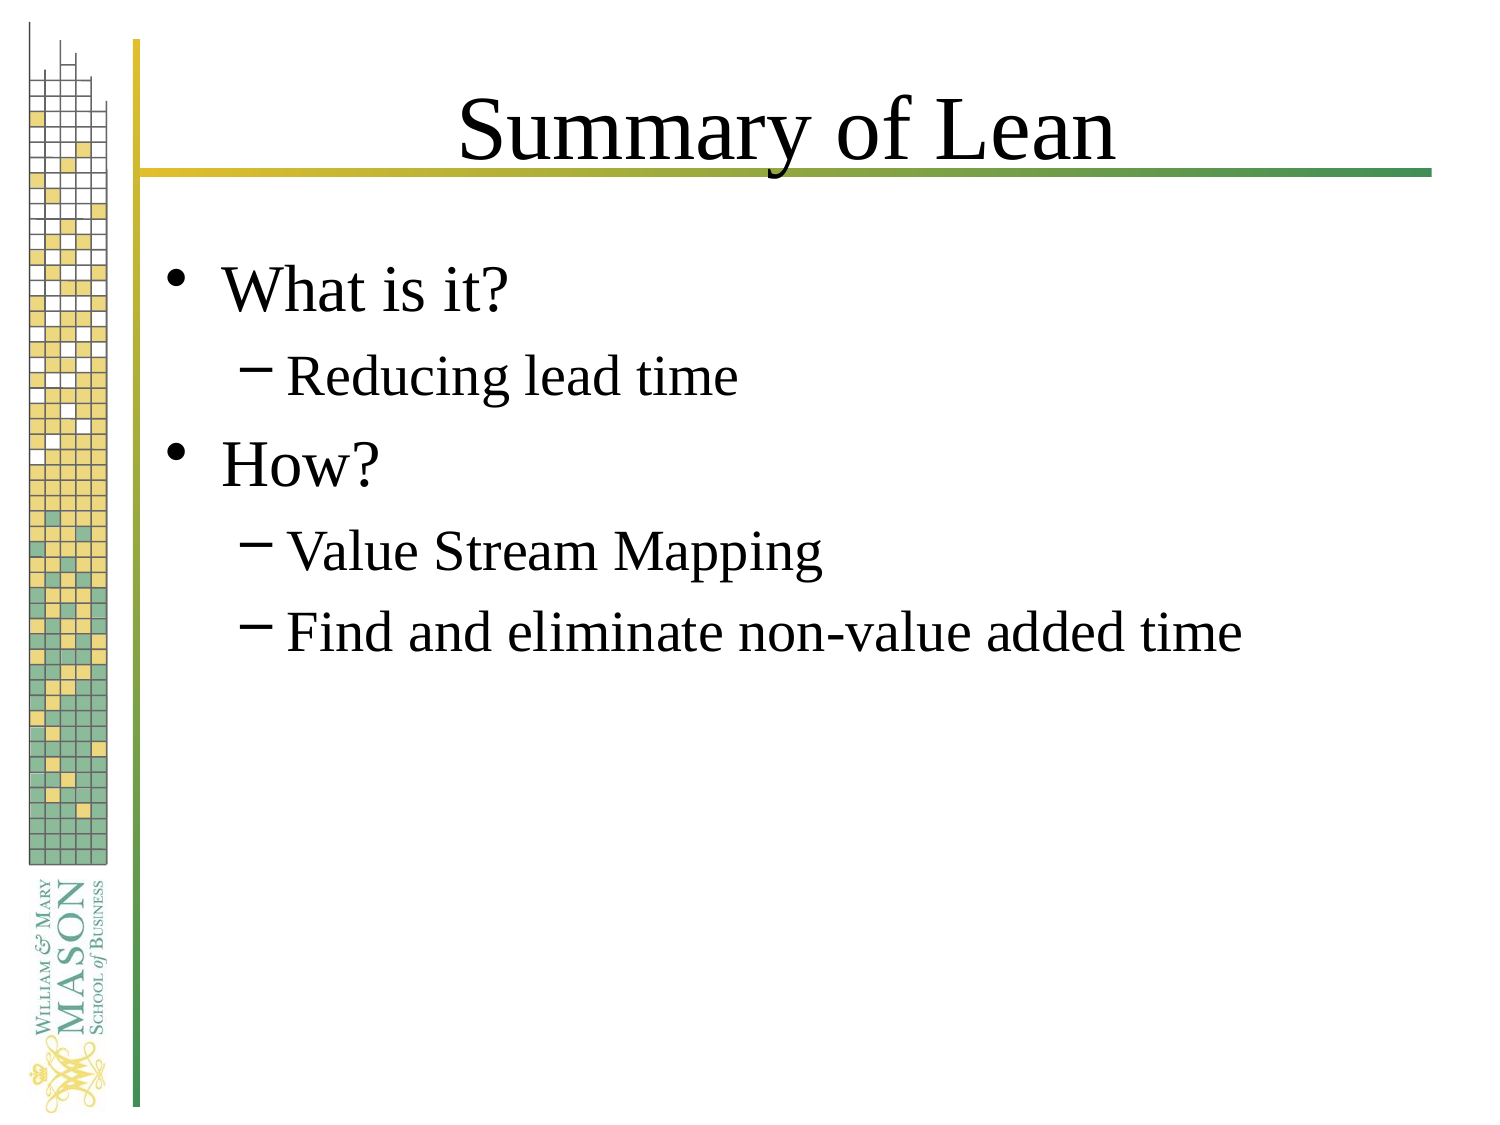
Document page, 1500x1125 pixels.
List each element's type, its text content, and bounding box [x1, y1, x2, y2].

list What is it? Reducing lead time How? Value Stream Mapping Find and eliminate non-value added time [150, 237, 1425, 1005]
title Summary of Lean [150, 45, 1425, 200]
